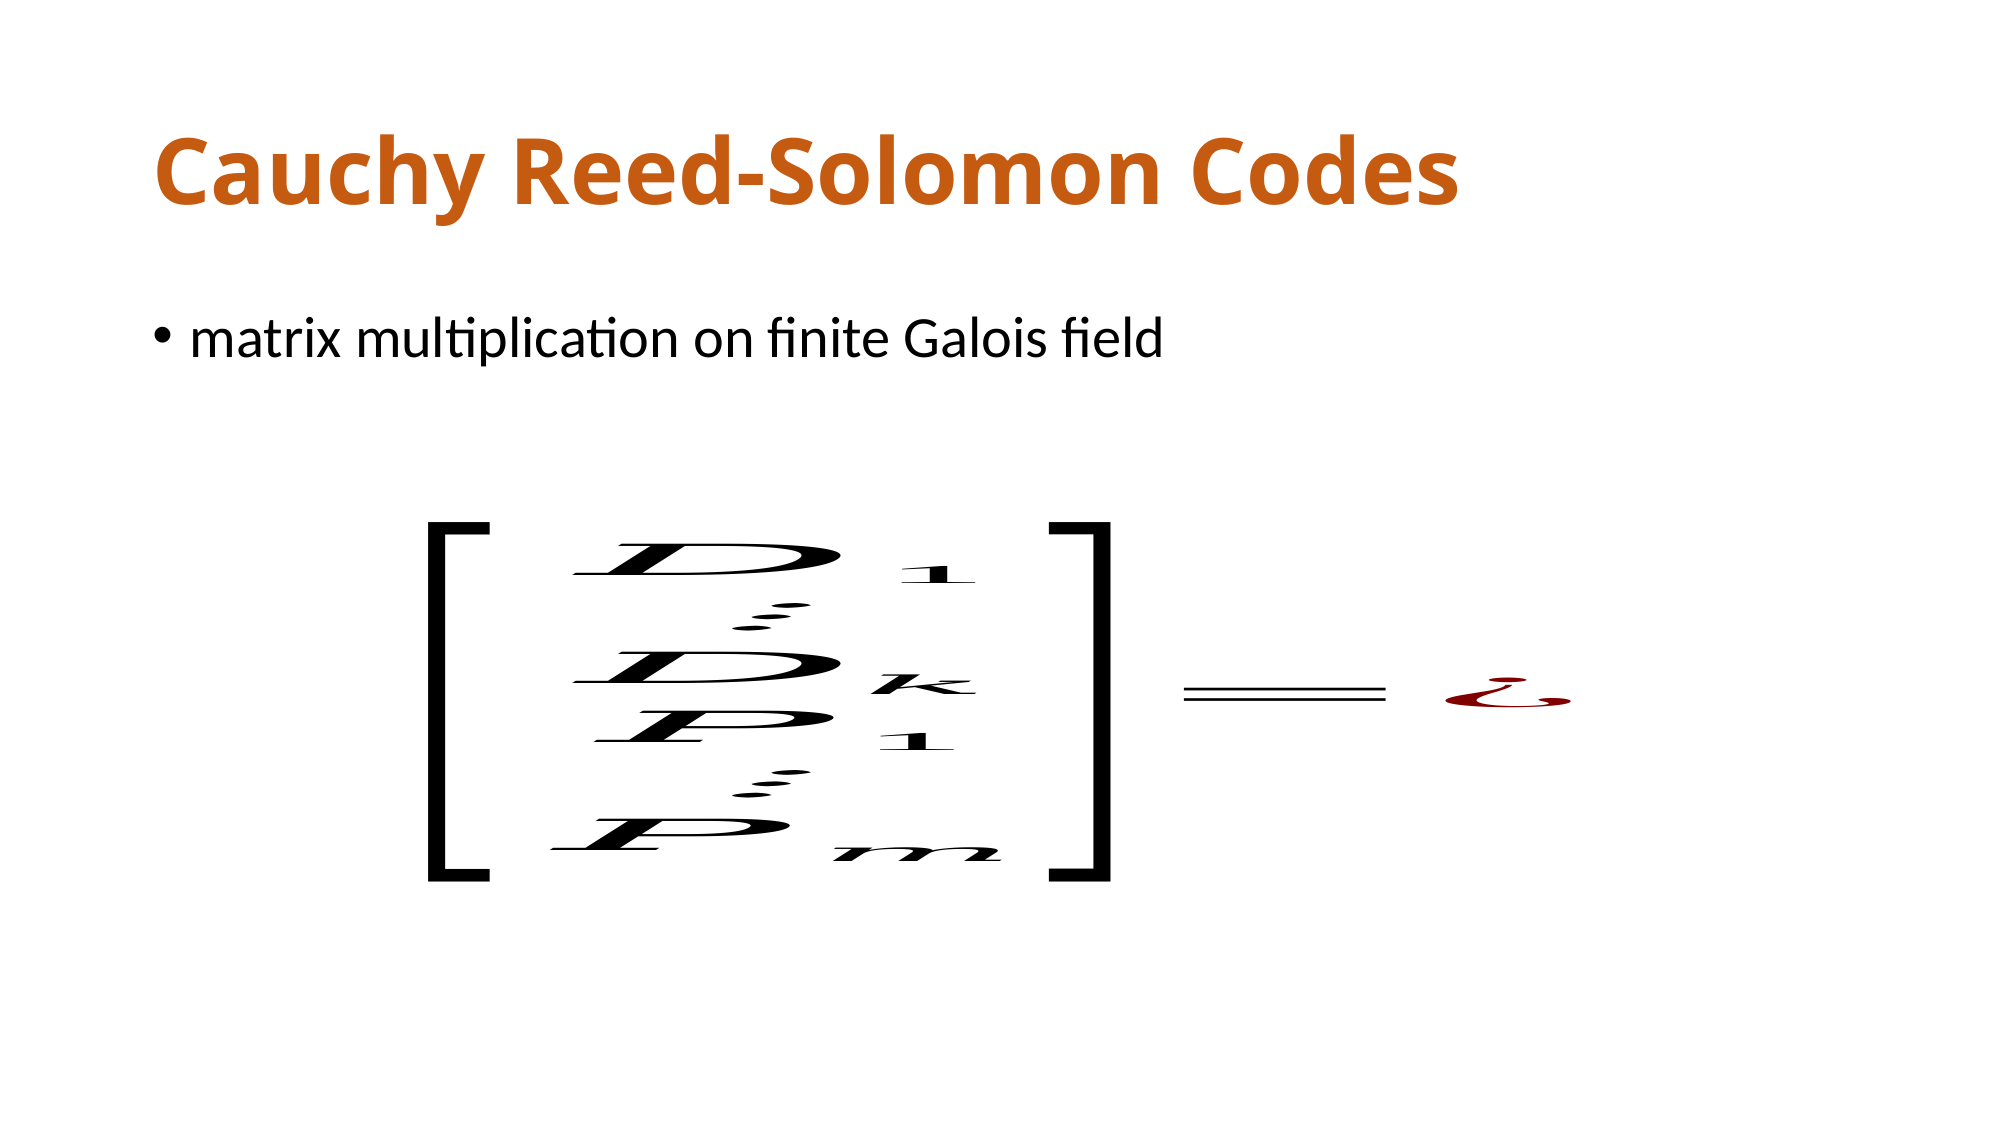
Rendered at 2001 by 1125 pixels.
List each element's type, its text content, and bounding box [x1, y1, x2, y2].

list matrix multiplication on finite Galois field [137, 299, 1863, 1014]
title Cauchy Reed-Solomon Codes [137, 66, 1863, 284]
